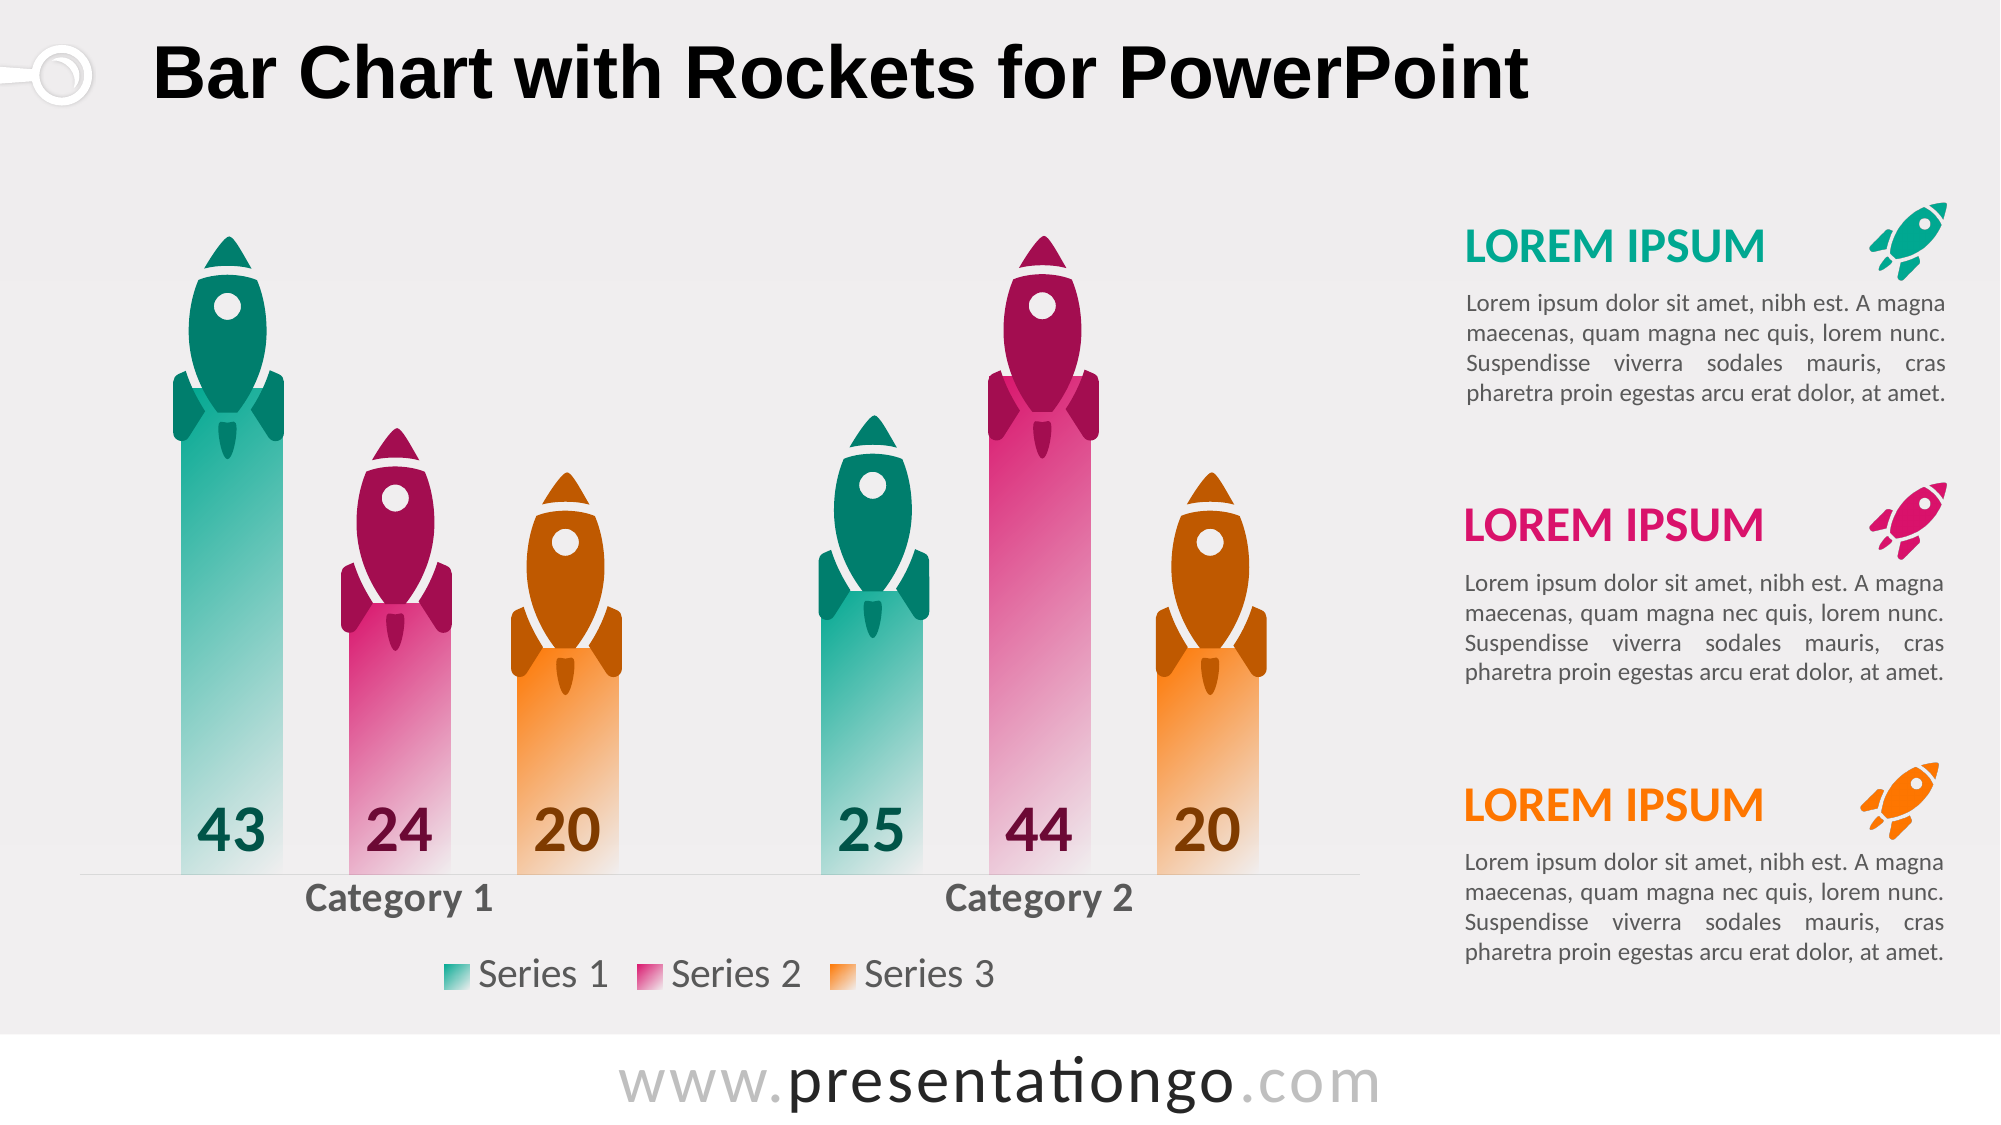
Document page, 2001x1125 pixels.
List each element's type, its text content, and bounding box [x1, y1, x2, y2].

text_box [1463, 763, 1946, 975]
picture [1853, 755, 1946, 847]
picture [1862, 195, 1954, 288]
text_box [1007, 273, 1078, 294]
chart [53, 294, 1387, 1007]
picture [1862, 475, 1954, 568]
text_box [1016, 234, 1069, 270]
title Bar Chart with Rockets for PowerPoint [137, 26, 1863, 148]
text_box [202, 235, 254, 271]
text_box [1464, 203, 1947, 416]
text_box [192, 273, 263, 294]
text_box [1463, 483, 1946, 696]
